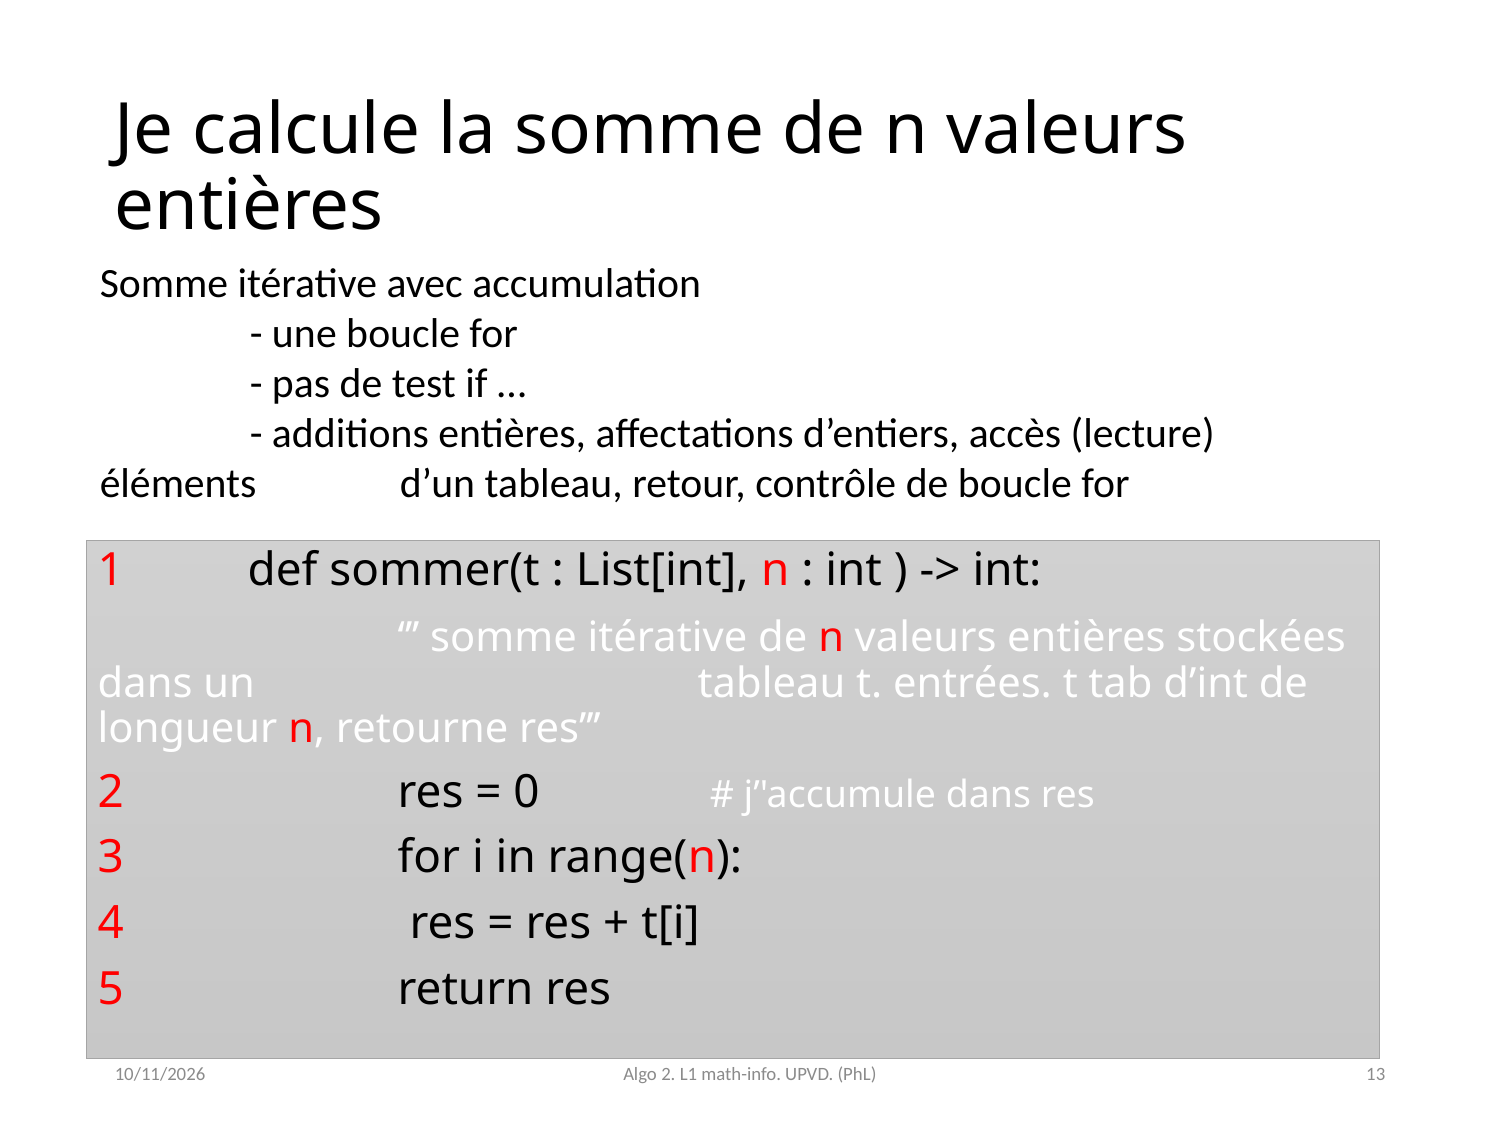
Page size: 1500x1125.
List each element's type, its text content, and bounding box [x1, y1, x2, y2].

slide_number 13 [1059, 1042, 1397, 1103]
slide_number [103, 1042, 441, 1103]
text_box Somme itérative avec accumulation - une boucle for - pas de test if … - additions entières, affectations d’entiers, accès (lecture) éléments d’un tableau, retour, contrôle de boucle for [85, 247, 1380, 513]
list 1 def sommer(t : List[int], n : int ) -> int: ‘’’ somme itérative de n valeurs entières stockées dans un tableau t. entrées. t tab d’int de longueur n, retourne res’’’ 2 res = 0 # j’'accumule dans res 3 for i in range(n): 4 res = res + t[i] 5 return res [86, 540, 1380, 1059]
title Je calcule la somme de n valeurs entières [103, 59, 1397, 278]
footer Algo 2. L1 math-info. UPVD. (PhL) [496, 1042, 1004, 1103]
